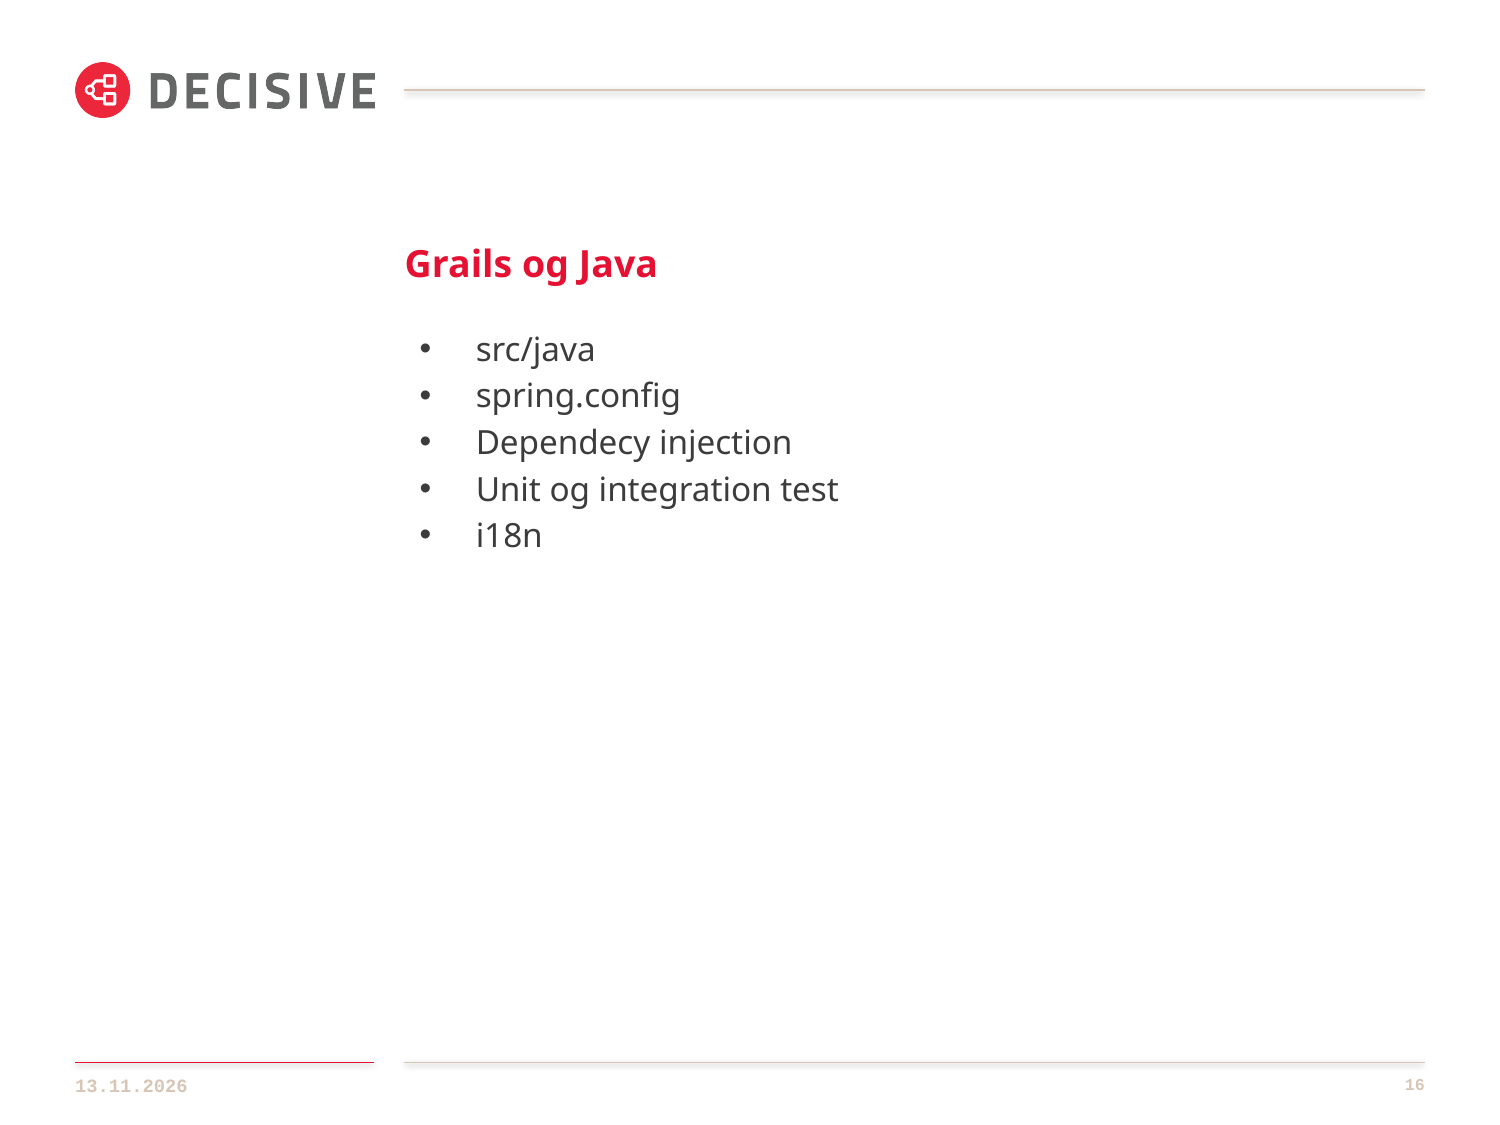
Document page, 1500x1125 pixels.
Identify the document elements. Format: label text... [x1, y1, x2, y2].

list src/java spring.config Dependecy injection Unit og integration test i18n [404, 320, 1425, 1027]
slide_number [75, 1074, 375, 1109]
title Grails og Java [404, 169, 1425, 286]
picture [75, 62, 375, 118]
slide_number 16 [1074, 1074, 1425, 1109]
